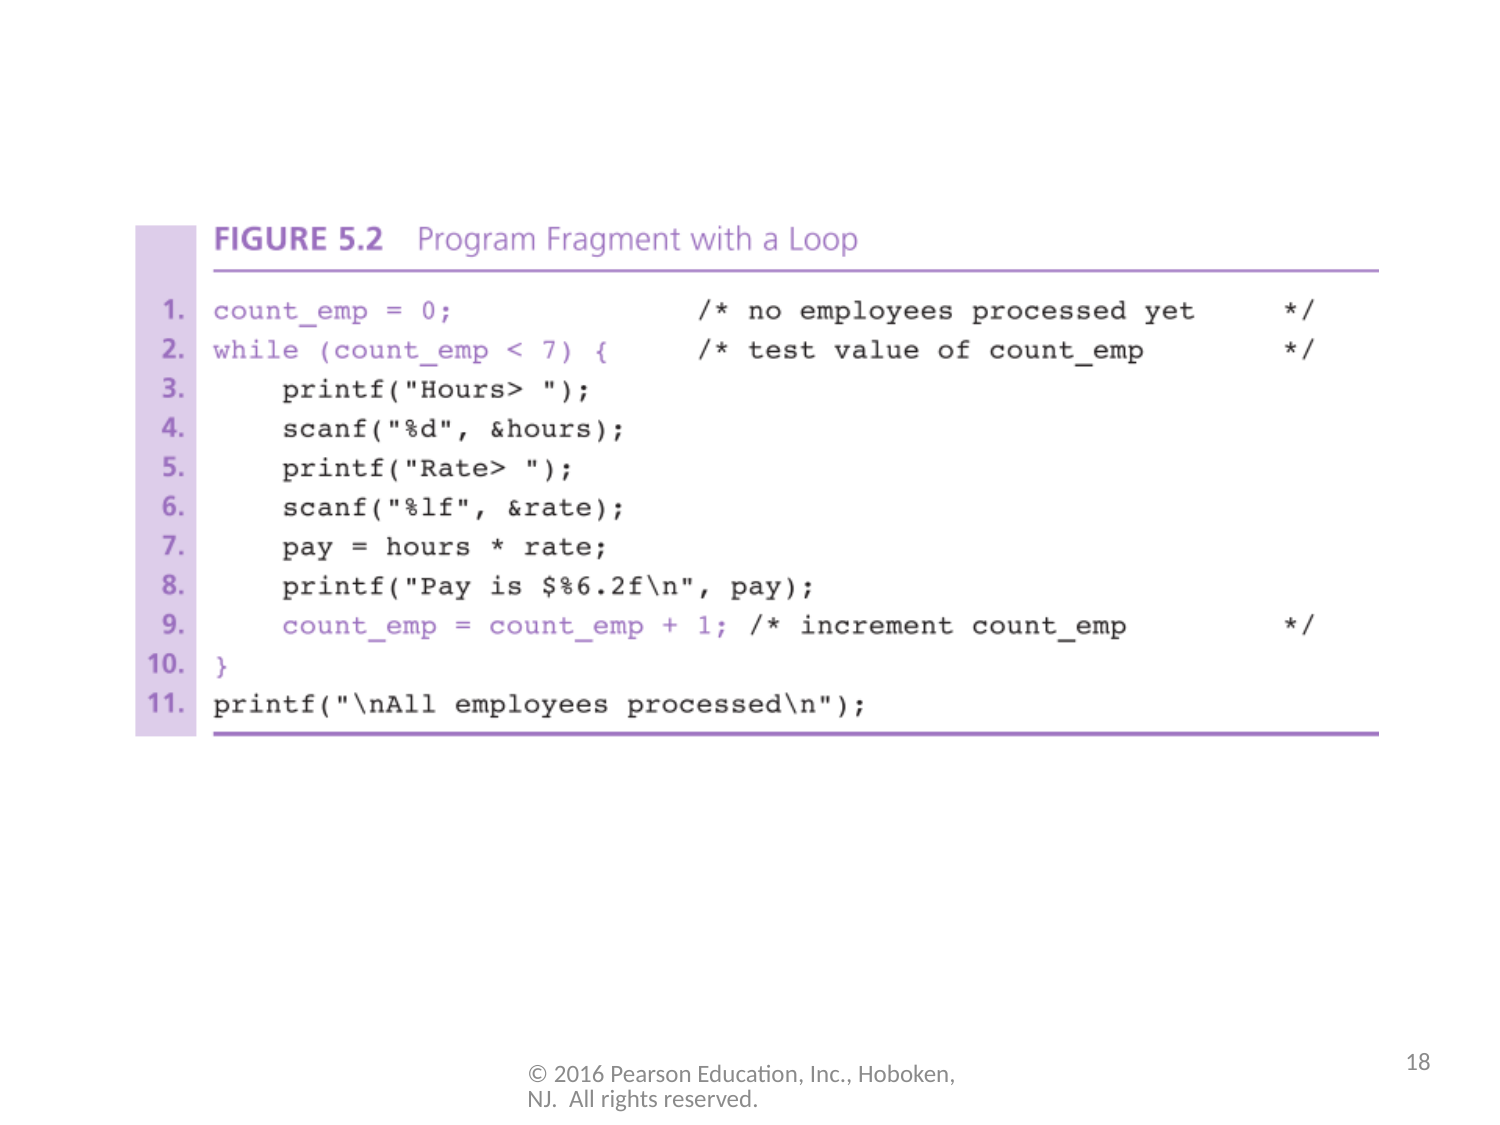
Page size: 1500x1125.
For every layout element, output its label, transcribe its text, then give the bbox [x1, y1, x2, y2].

picture [120, 199, 1379, 757]
footer © 2016 Pearson Education, Inc., Hoboken, NJ. All rights reserved. [512, 1042, 988, 1103]
slide_number 18 [1095, 1030, 1446, 1091]
